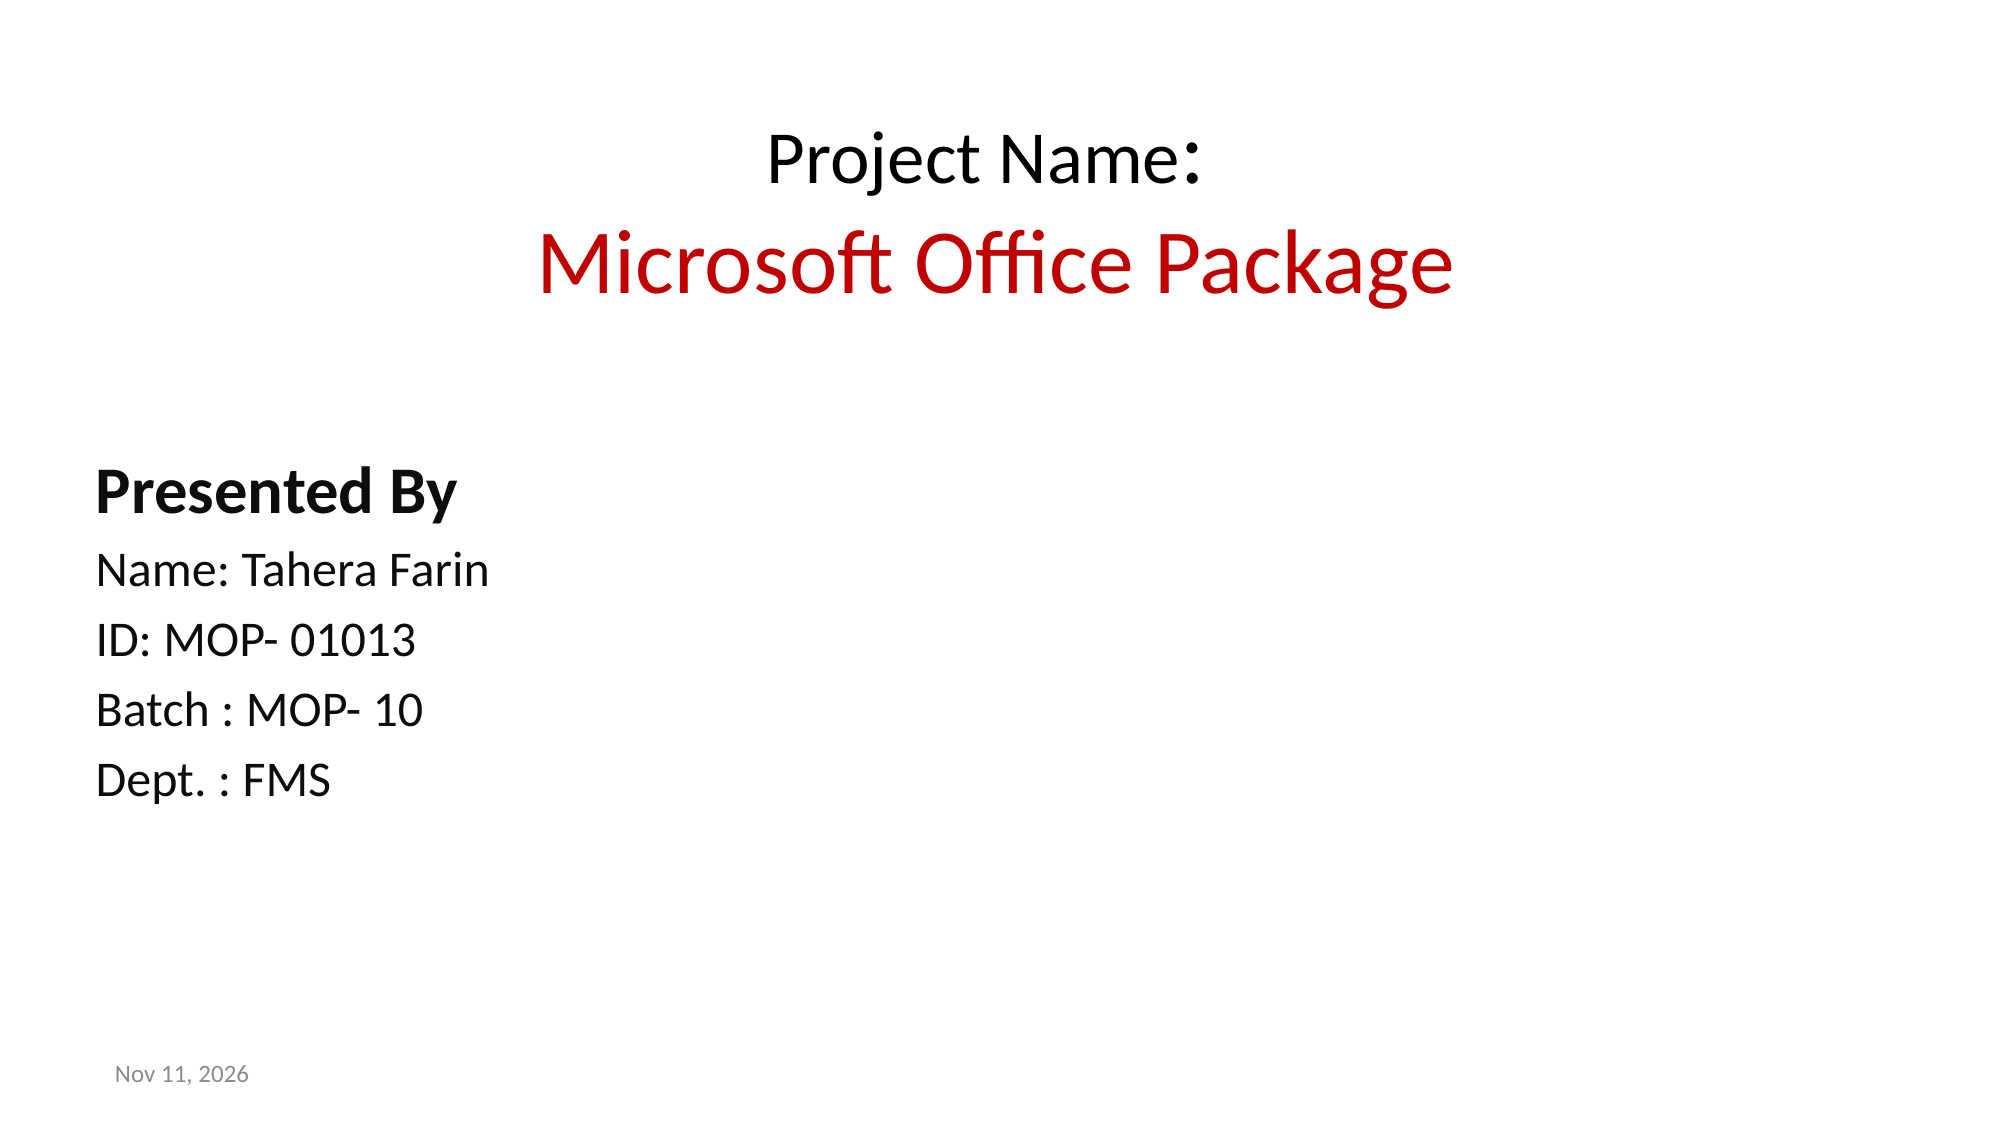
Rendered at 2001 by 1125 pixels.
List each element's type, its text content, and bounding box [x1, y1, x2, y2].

slide_number 15-Dec-24 [99, 1042, 567, 1103]
title Project Name: Microsoft Office Package [99, 57, 1894, 347]
subtitle Presented By Name: Tahera Farin ID: MOP- 01013 Batch : MOP- 10 Dept. : FMS [80, 439, 1254, 927]
